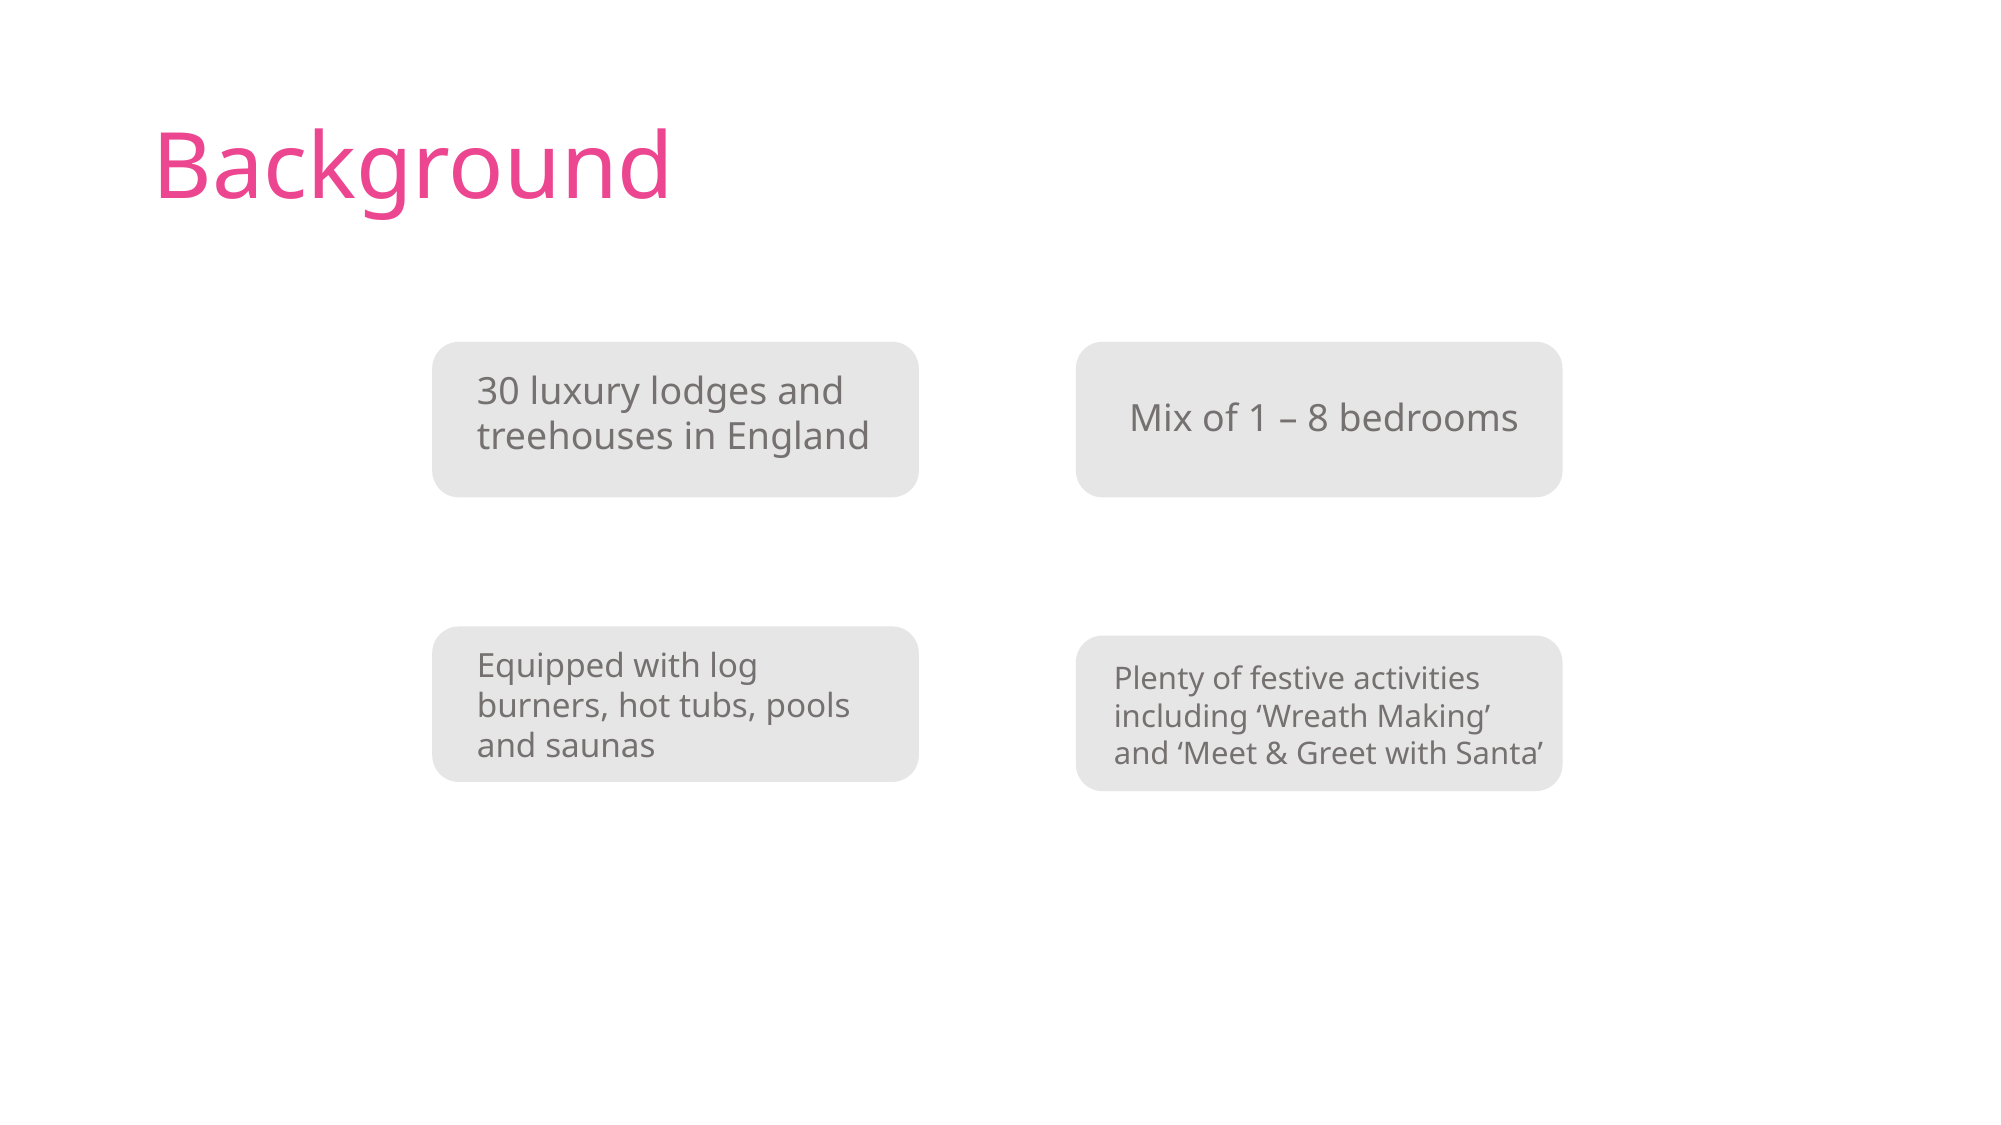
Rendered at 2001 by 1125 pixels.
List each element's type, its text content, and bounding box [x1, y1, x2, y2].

text_box Equipped with log burners, hot tubs, pools and saunas [461, 636, 878, 781]
text_box [1075, 341, 1563, 498]
text_box 30 luxury lodges and treehouses in England [461, 359, 947, 495]
text_box Mix of 1 – 8 bedrooms [1114, 386, 1542, 476]
text_box [1075, 635, 1560, 792]
text_box Plenty of festive activities including ‘Wreath Making’ and ‘Meet & Greet with Santa’ [1098, 651, 1562, 780]
text_box [432, 626, 919, 782]
text_box [432, 341, 918, 498]
title Background [137, 59, 1863, 278]
